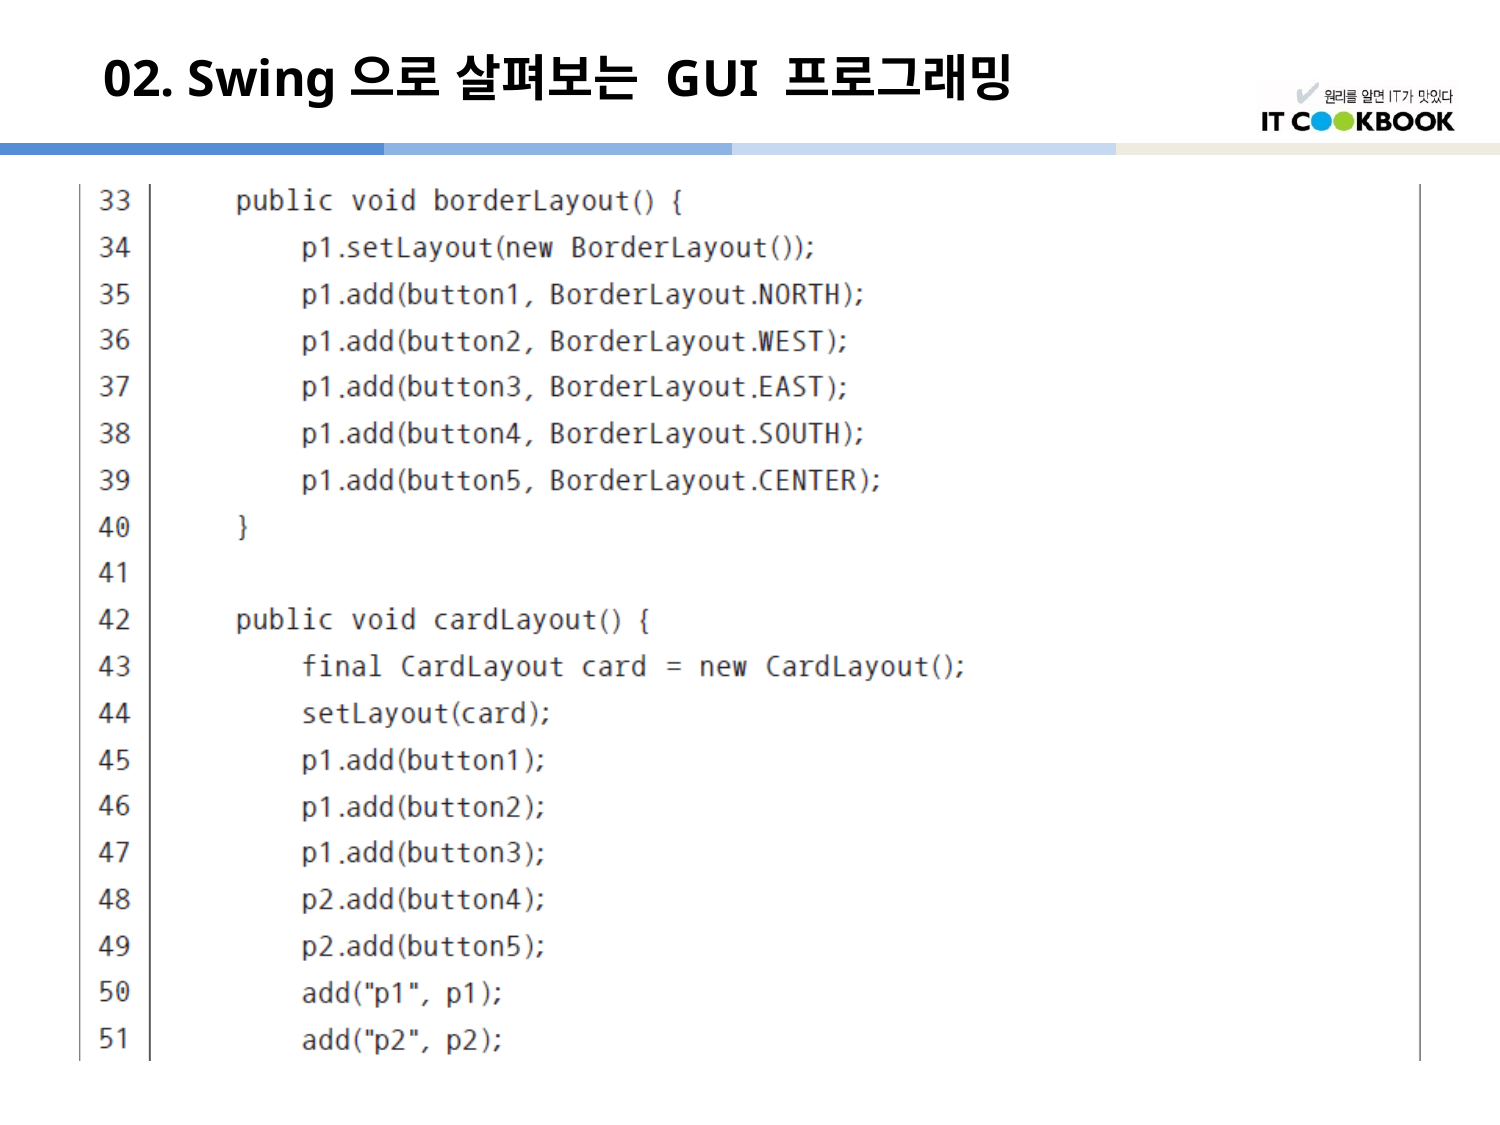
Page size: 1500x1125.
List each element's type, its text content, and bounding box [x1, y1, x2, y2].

picture [79, 184, 1421, 1062]
title 02. Swing으로 살펴보는 GUI 프로그래밍 [88, 30, 1211, 122]
picture [1257, 79, 1458, 133]
